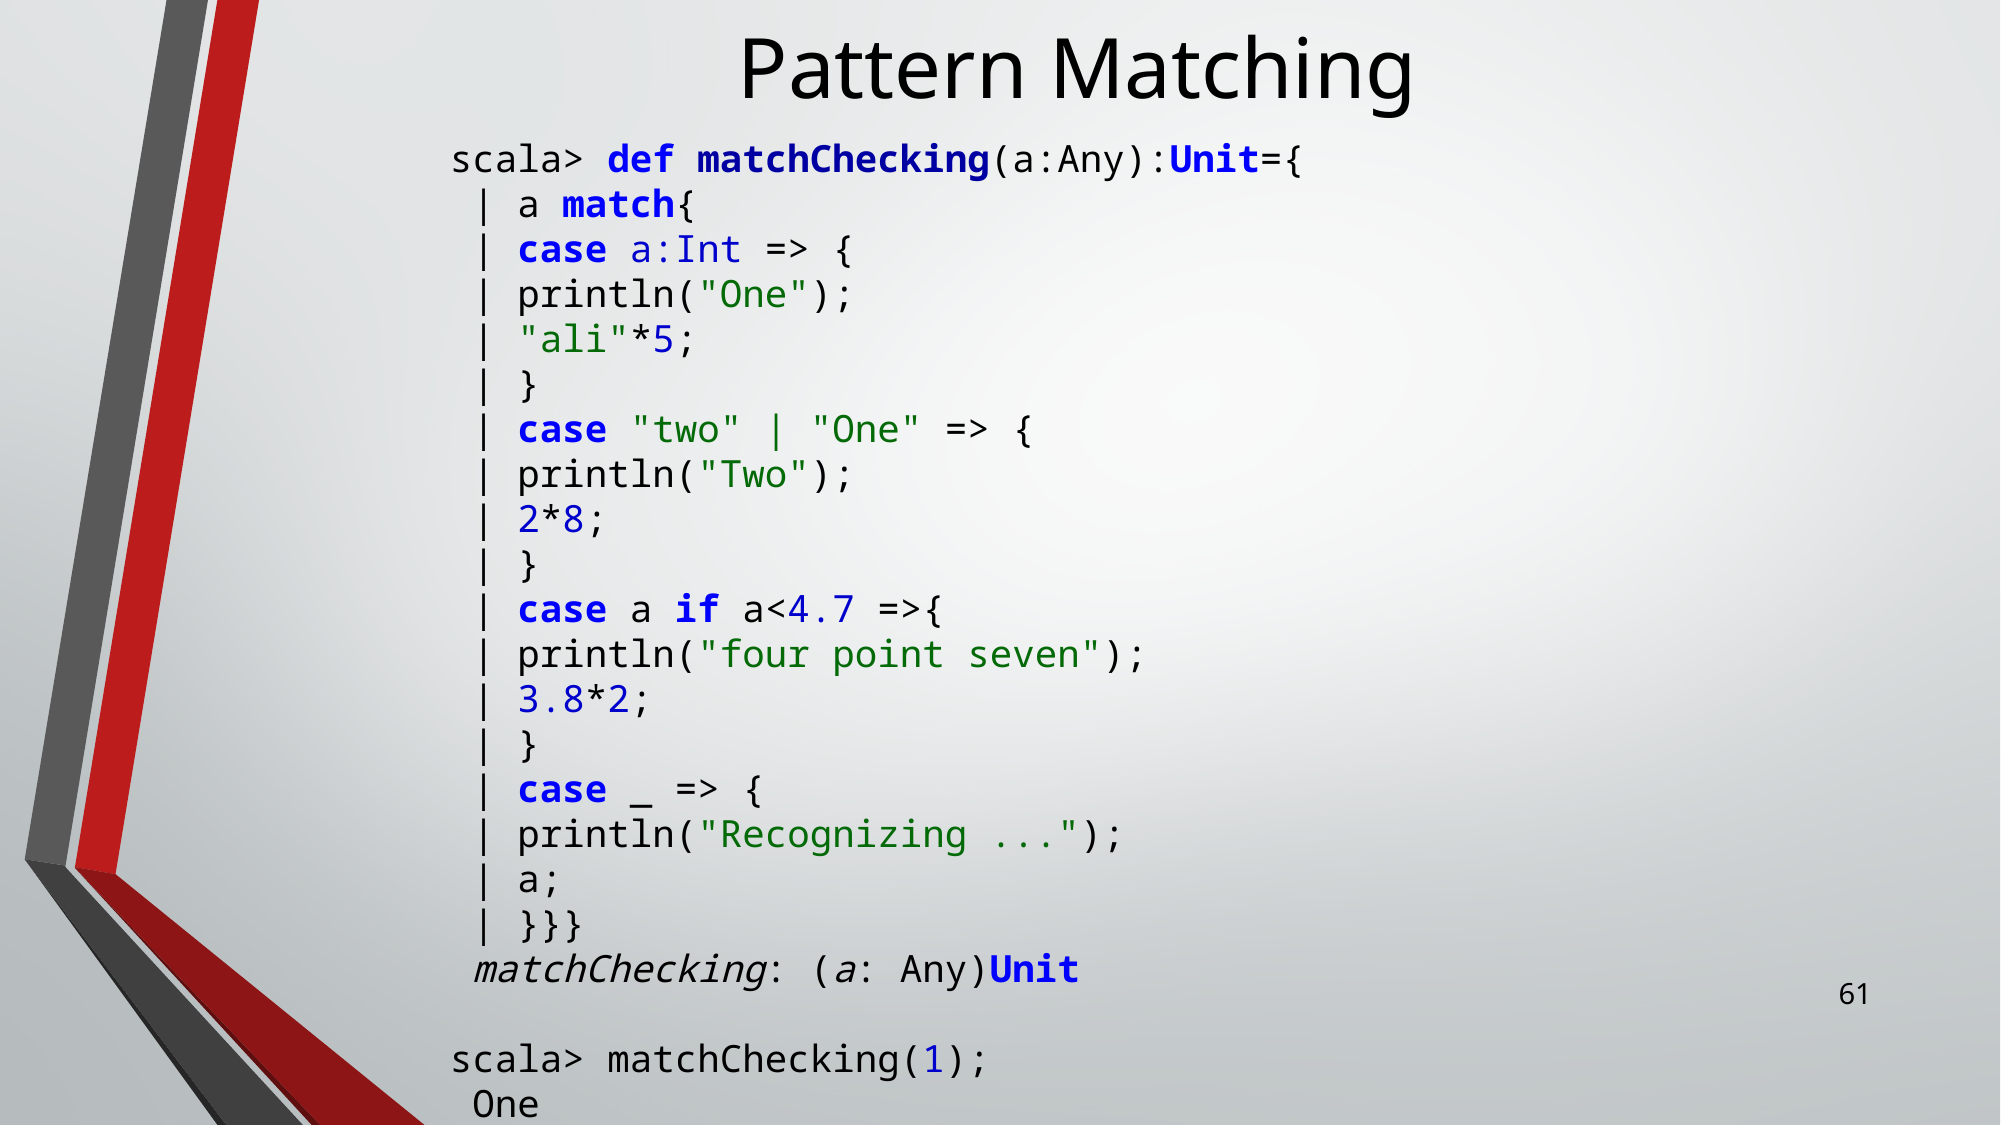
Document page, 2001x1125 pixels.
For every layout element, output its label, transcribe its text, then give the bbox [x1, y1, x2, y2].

slide_number 60 [1796, 965, 1887, 1025]
text_box scala> def matchChecking(a:Any):Unit={ | a match{ | case a:Int => { | println("One"); | "ali"*5; | } | case "two" | "One" => { | println("Two"); | 2*8; | } | case a if a<4.7 =>{ | println("four point seven"); | 3.8*2; | } | case _ => { | println("Recognizing ..."); | a; | }}} matchChecking: (a: Any)Unit scala> matchChecking(1); One [449, 134, 1782, 1125]
title Pattern Matching [256, 0, 1900, 130]
